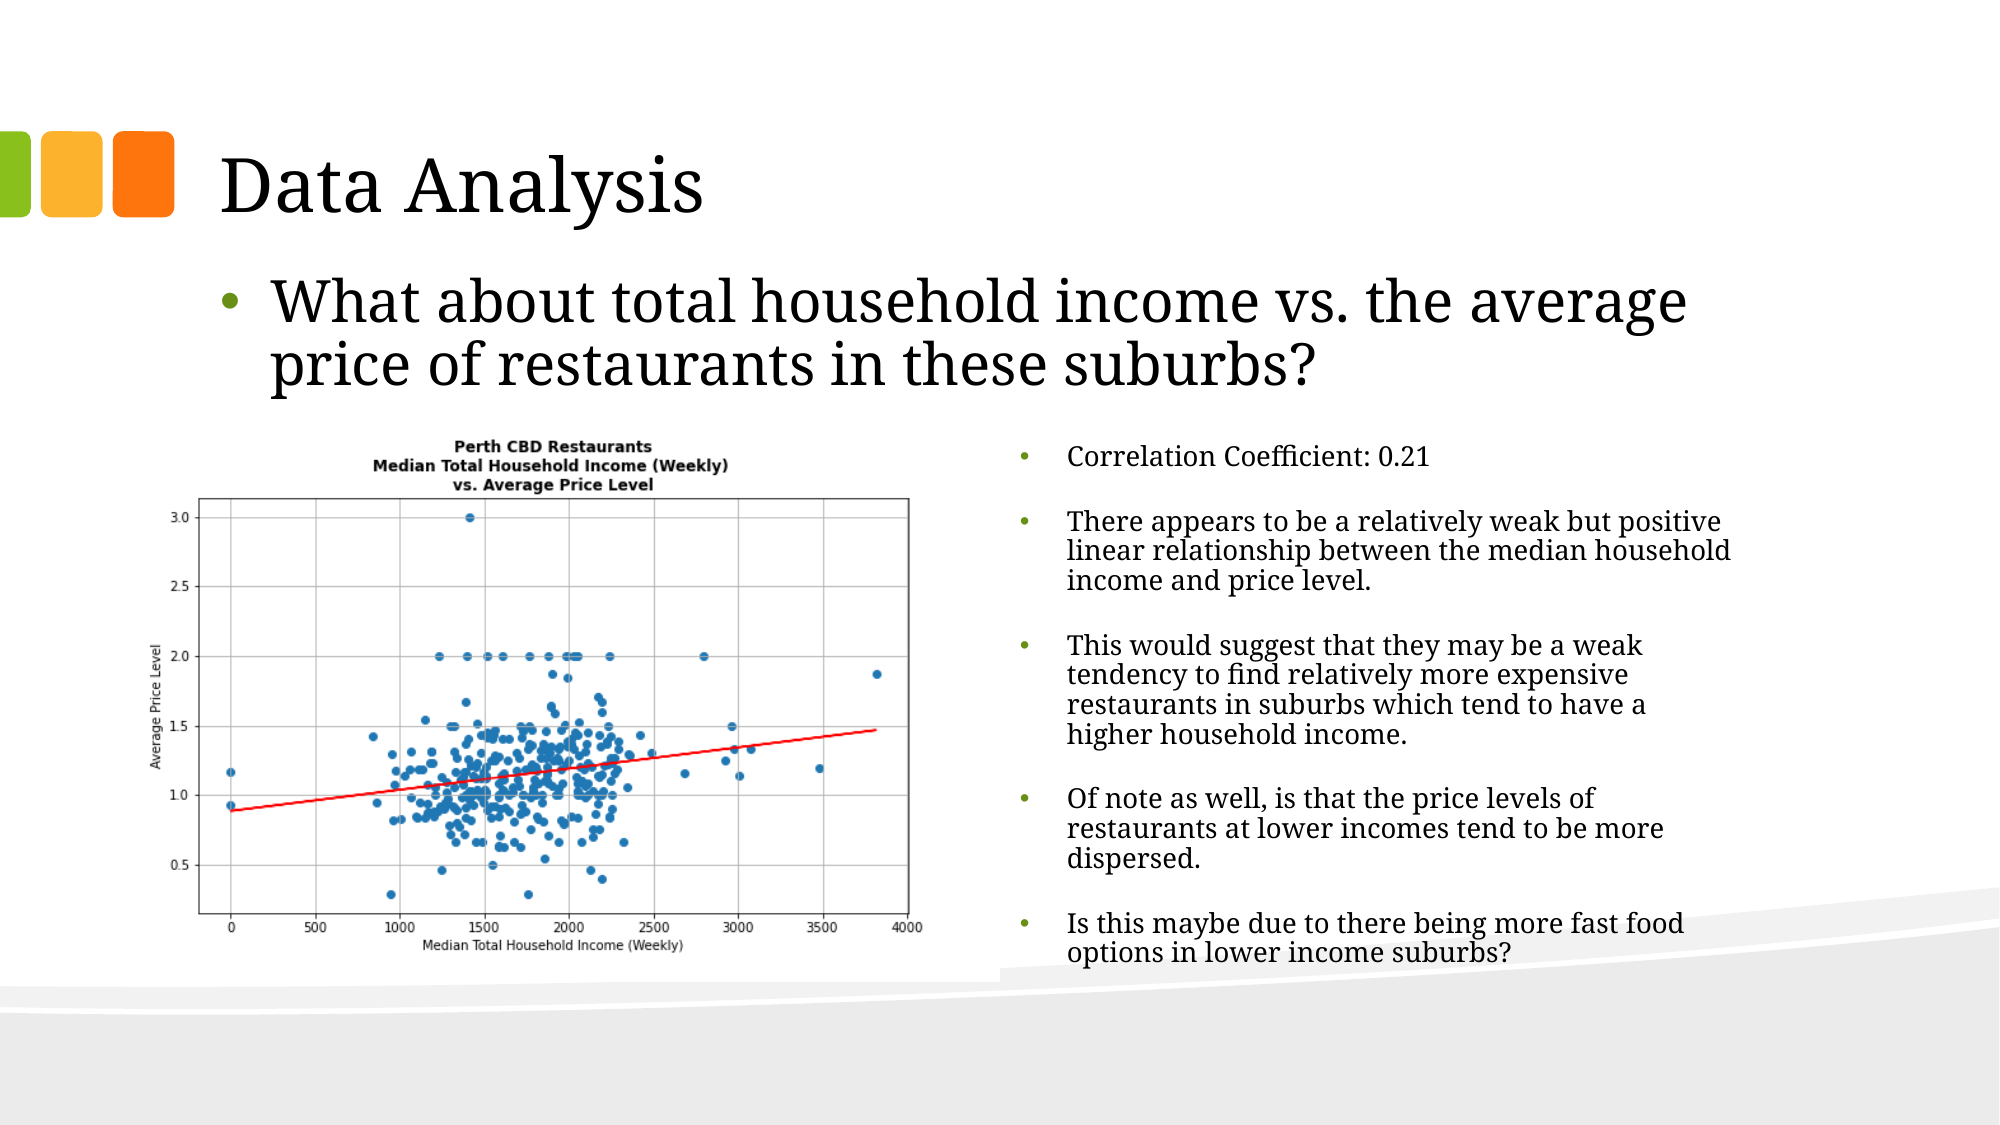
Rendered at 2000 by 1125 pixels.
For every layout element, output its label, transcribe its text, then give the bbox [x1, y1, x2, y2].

title Data Analysis [199, 24, 1800, 238]
list What about total household income vs. the average price of restaurants in these suburbs? [199, 262, 1800, 1013]
text_box Correlation Coefficient: 0.21 There appears to be a relatively weak but positive linear relationship between the median household income and price level. This would suggest that they may be a weak tendency to find relatively more expensive restaurants in suburbs which tend to have a higher household income. Of note as well, is that the price levels of restaurants at lower incomes tend to be more dispersed. Is this maybe due to there being more fast food options in lower income suburbs? [1000, 432, 1756, 982]
picture [83, 432, 1000, 983]
